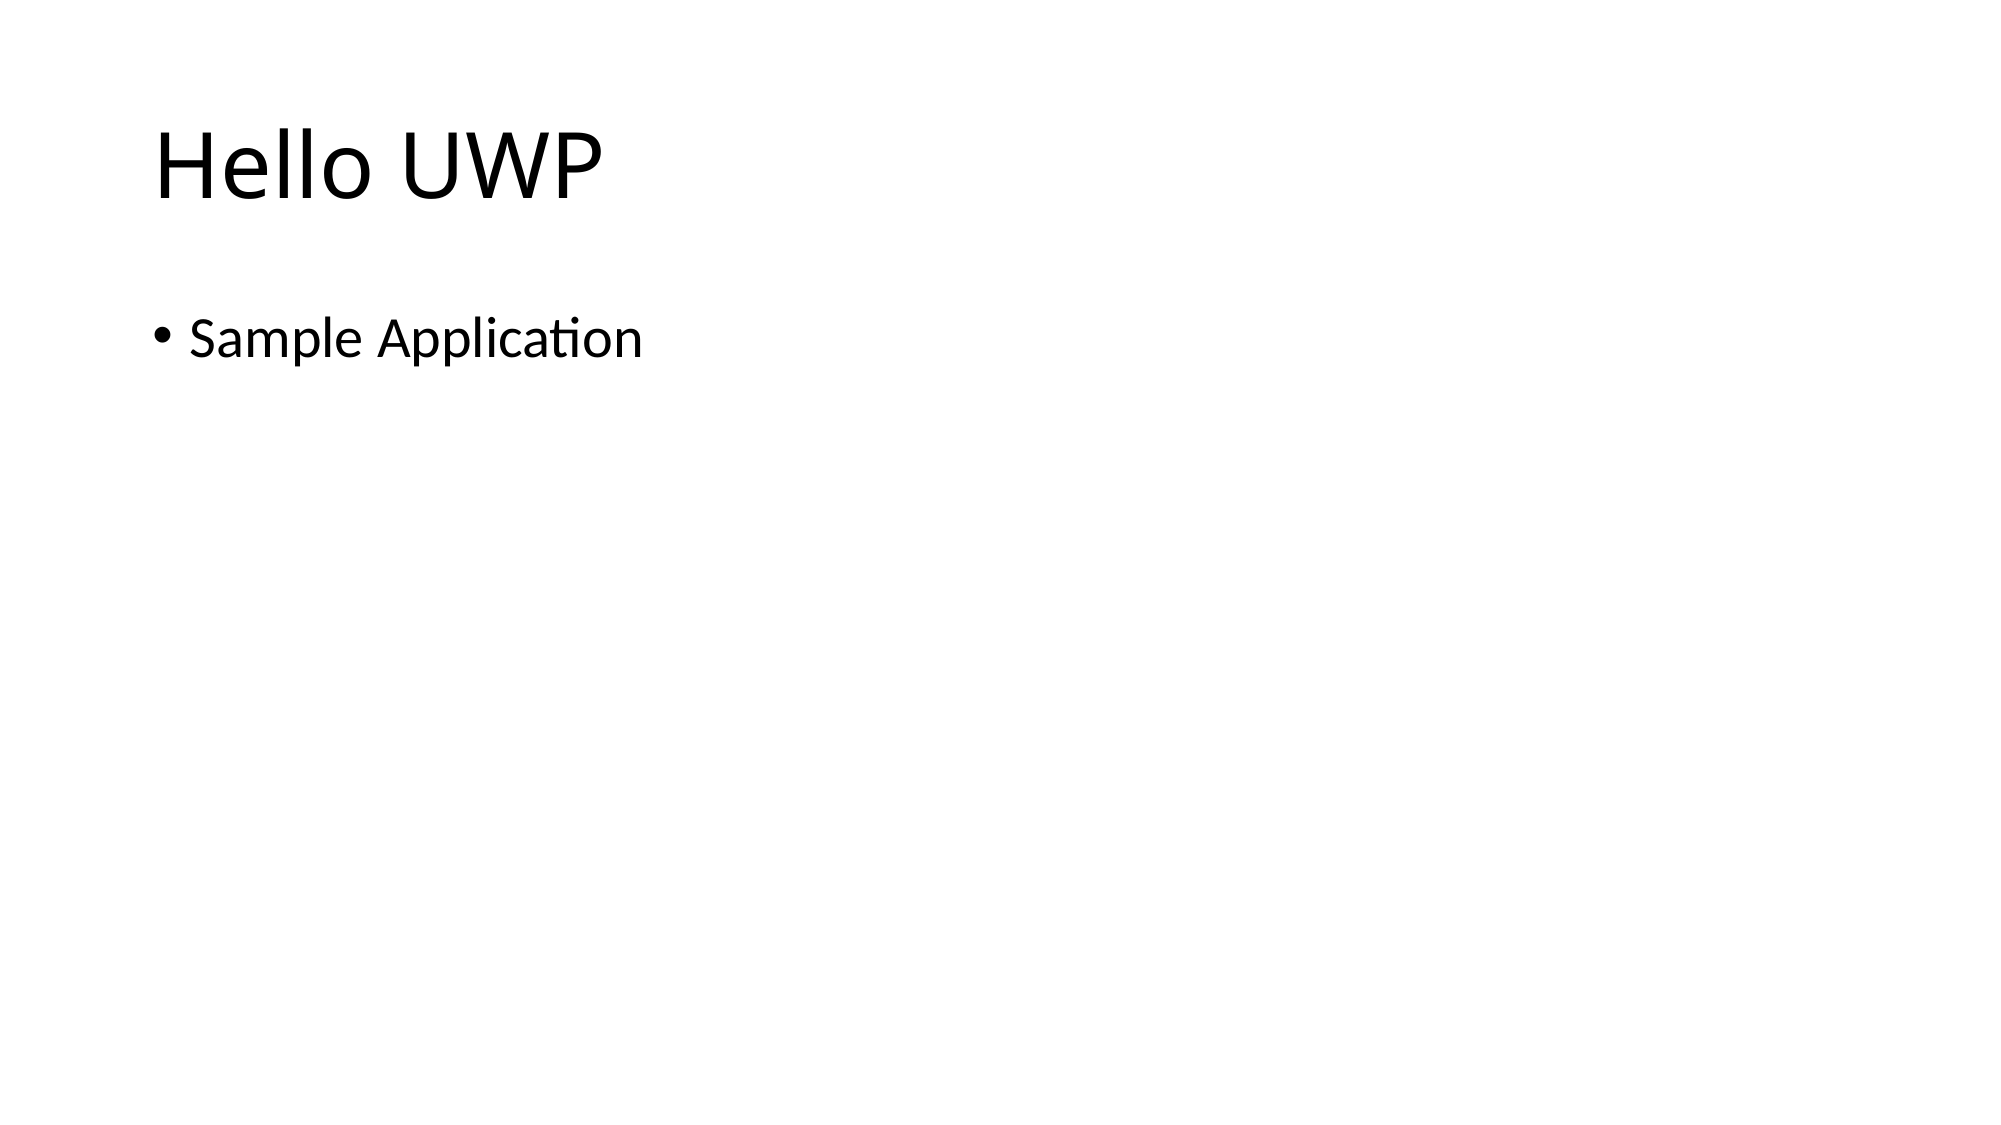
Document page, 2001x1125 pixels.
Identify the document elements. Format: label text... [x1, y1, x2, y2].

list Sample Application [137, 299, 1863, 1014]
title Hello UWP [137, 59, 1863, 278]
